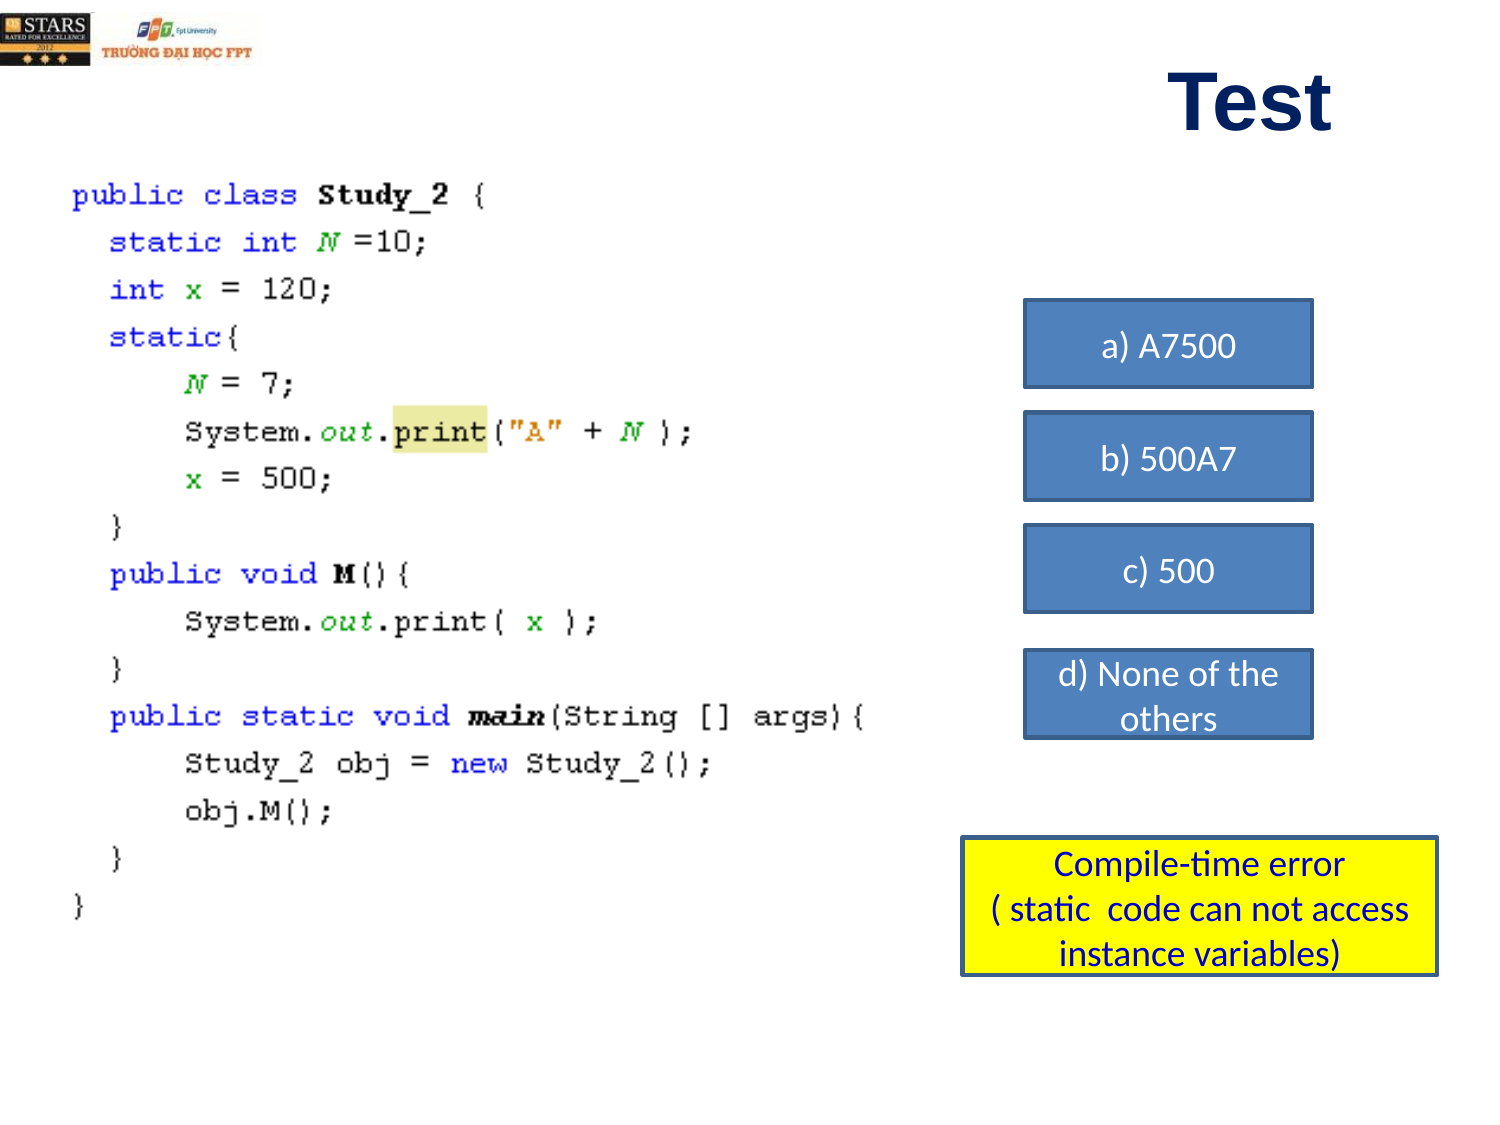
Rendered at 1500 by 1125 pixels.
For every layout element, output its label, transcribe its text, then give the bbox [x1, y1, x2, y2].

text_box d) None of the others [1023, 648, 1314, 740]
title Test [1074, 45, 1425, 150]
picture [0, 12, 263, 66]
text_box b) 500A7 [1023, 410, 1314, 502]
picture [49, 174, 879, 926]
text_box c) 500 [1023, 523, 1314, 614]
text_box a) A7500 [1023, 298, 1314, 389]
text_box Compile-time error ( static code can not access instance variables) [960, 835, 1439, 977]
